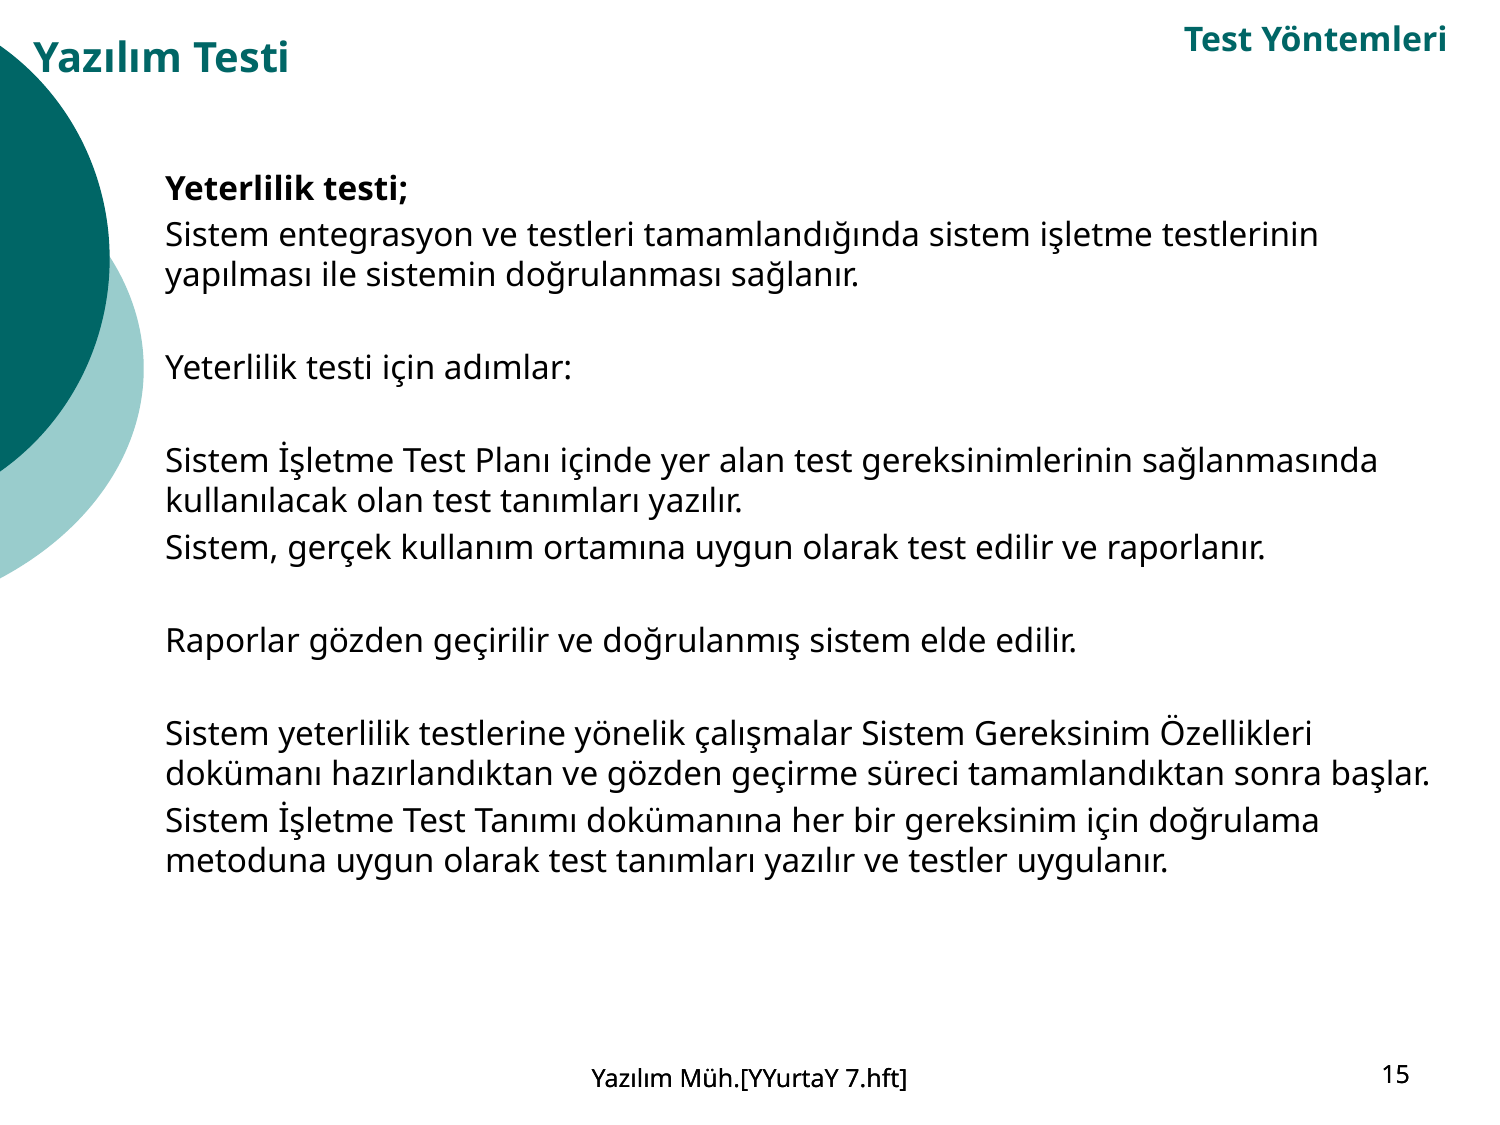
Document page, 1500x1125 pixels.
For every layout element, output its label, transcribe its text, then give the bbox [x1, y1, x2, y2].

text_box 15 [1074, 1024, 1425, 1100]
text_box Yazılım Testi [18, 24, 507, 89]
list Yeterlilik testi; Sistem entegrasyon ve testleri tamamlandığında sistem işletme testlerinin yapılması ile sistemin doğrulanması sağlanır. Yeterlilik testi için adımlar: Sistem İşletme Test Planı içinde yer alan test gereksinimlerinin sağlanmasında kullanılacak olan test tanımları yazılır. Sistem, gerçek kullanım ortamına uygun olarak test edilir ve raporlanır. Raporlar gözden geçirilir ve doğrulanmış sistem elde edilir. Sistem yeterlilik testlerine yönelik çalışmalar Sistem Gereksinim Özellikleri dokümanı hazırlandıktan ve gözden geçirme süreci tamamlandıktan sonra başlar. Sistem İşletme Test Tanımı dokümanına her bir gereksinim için doğrulama metoduna uygun olarak test tanımları yazılır ve testler uygulanır. [149, 112, 1476, 1026]
text_box Test Yöntemleri [474, 0, 1463, 88]
text_box Yazılım Müh.[YYurtaY 7.hft] [512, 1024, 988, 1100]
